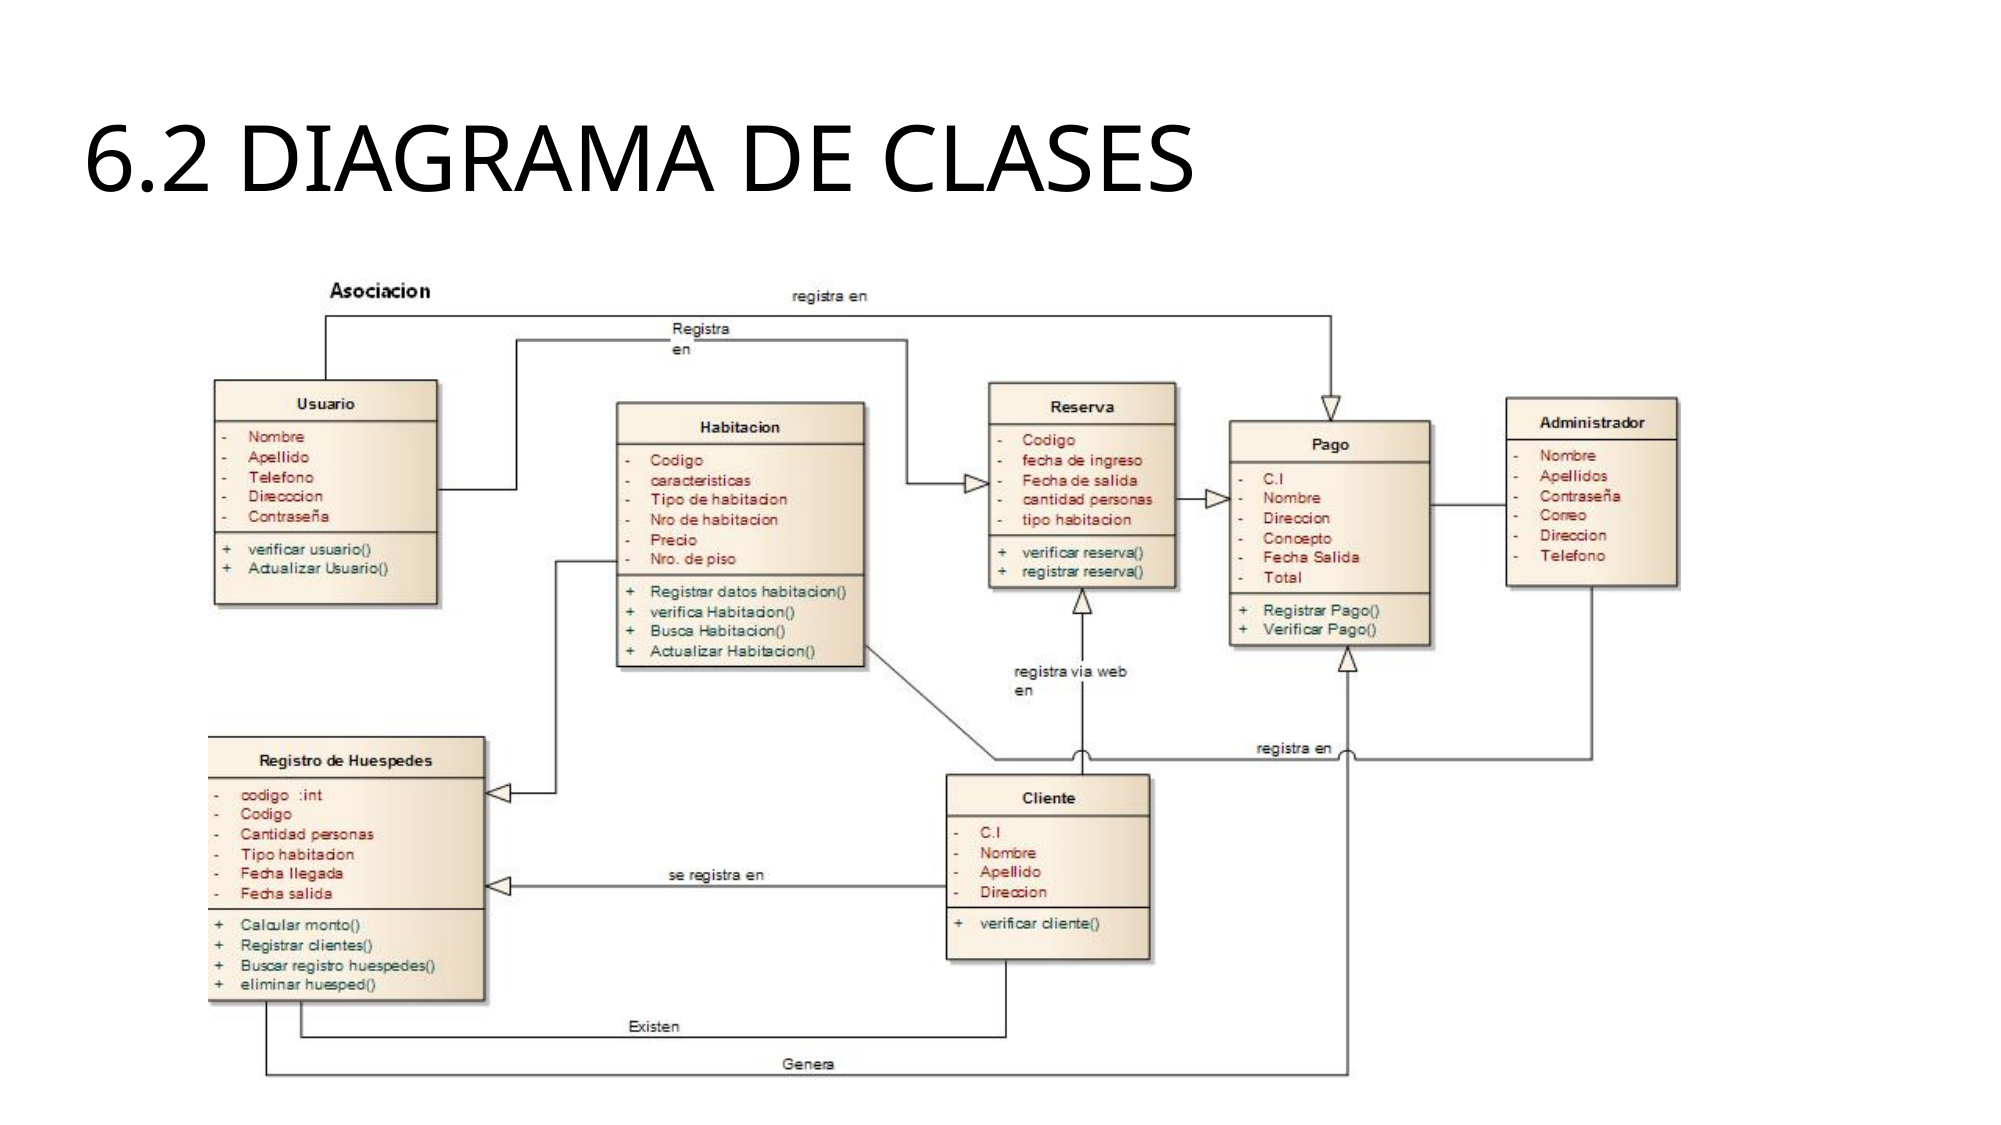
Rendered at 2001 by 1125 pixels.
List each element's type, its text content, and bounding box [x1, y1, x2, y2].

picture [208, 267, 1681, 1090]
title 6.2 DIAGRAMA DE CLASES [68, 97, 1932, 252]
